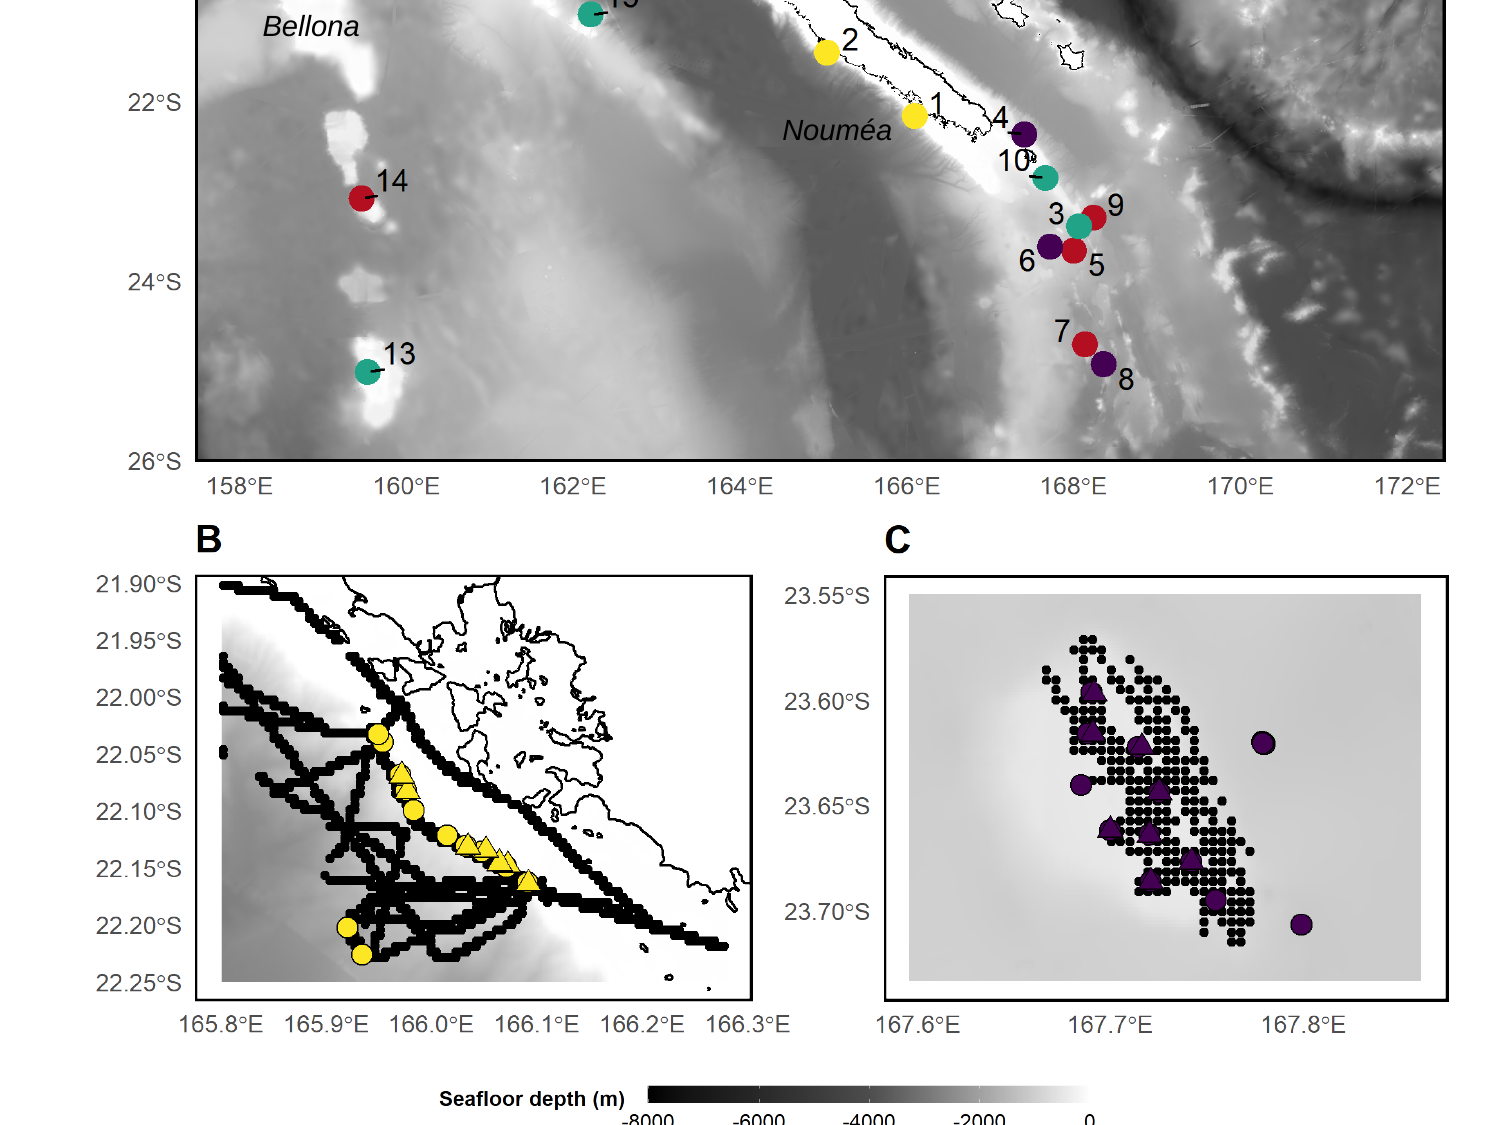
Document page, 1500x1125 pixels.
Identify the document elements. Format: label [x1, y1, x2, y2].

text_box [19, 0, 1484, 1125]
